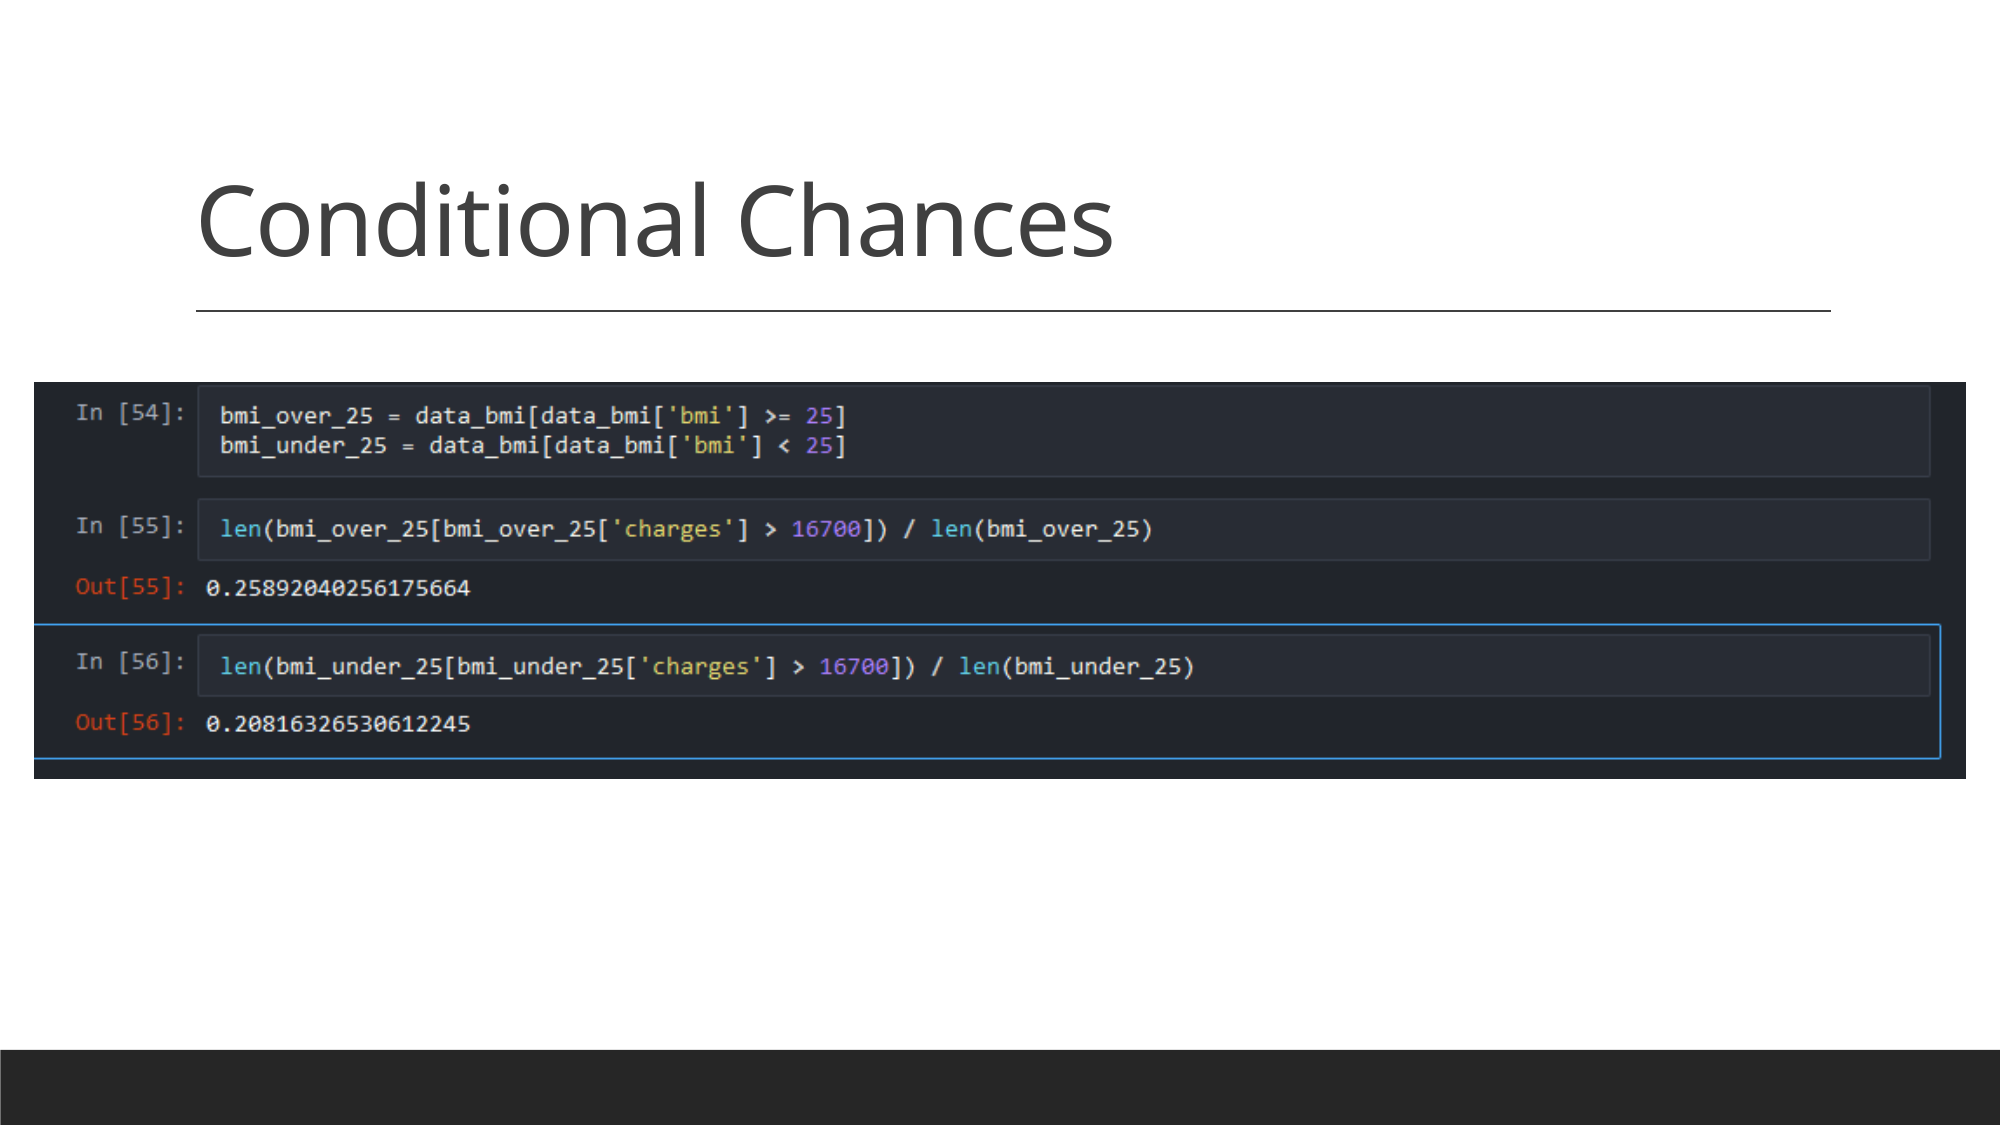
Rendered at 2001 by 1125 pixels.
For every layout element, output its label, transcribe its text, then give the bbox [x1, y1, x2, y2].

title Conditional Chances [180, 47, 1830, 285]
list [34, 381, 1966, 780]
